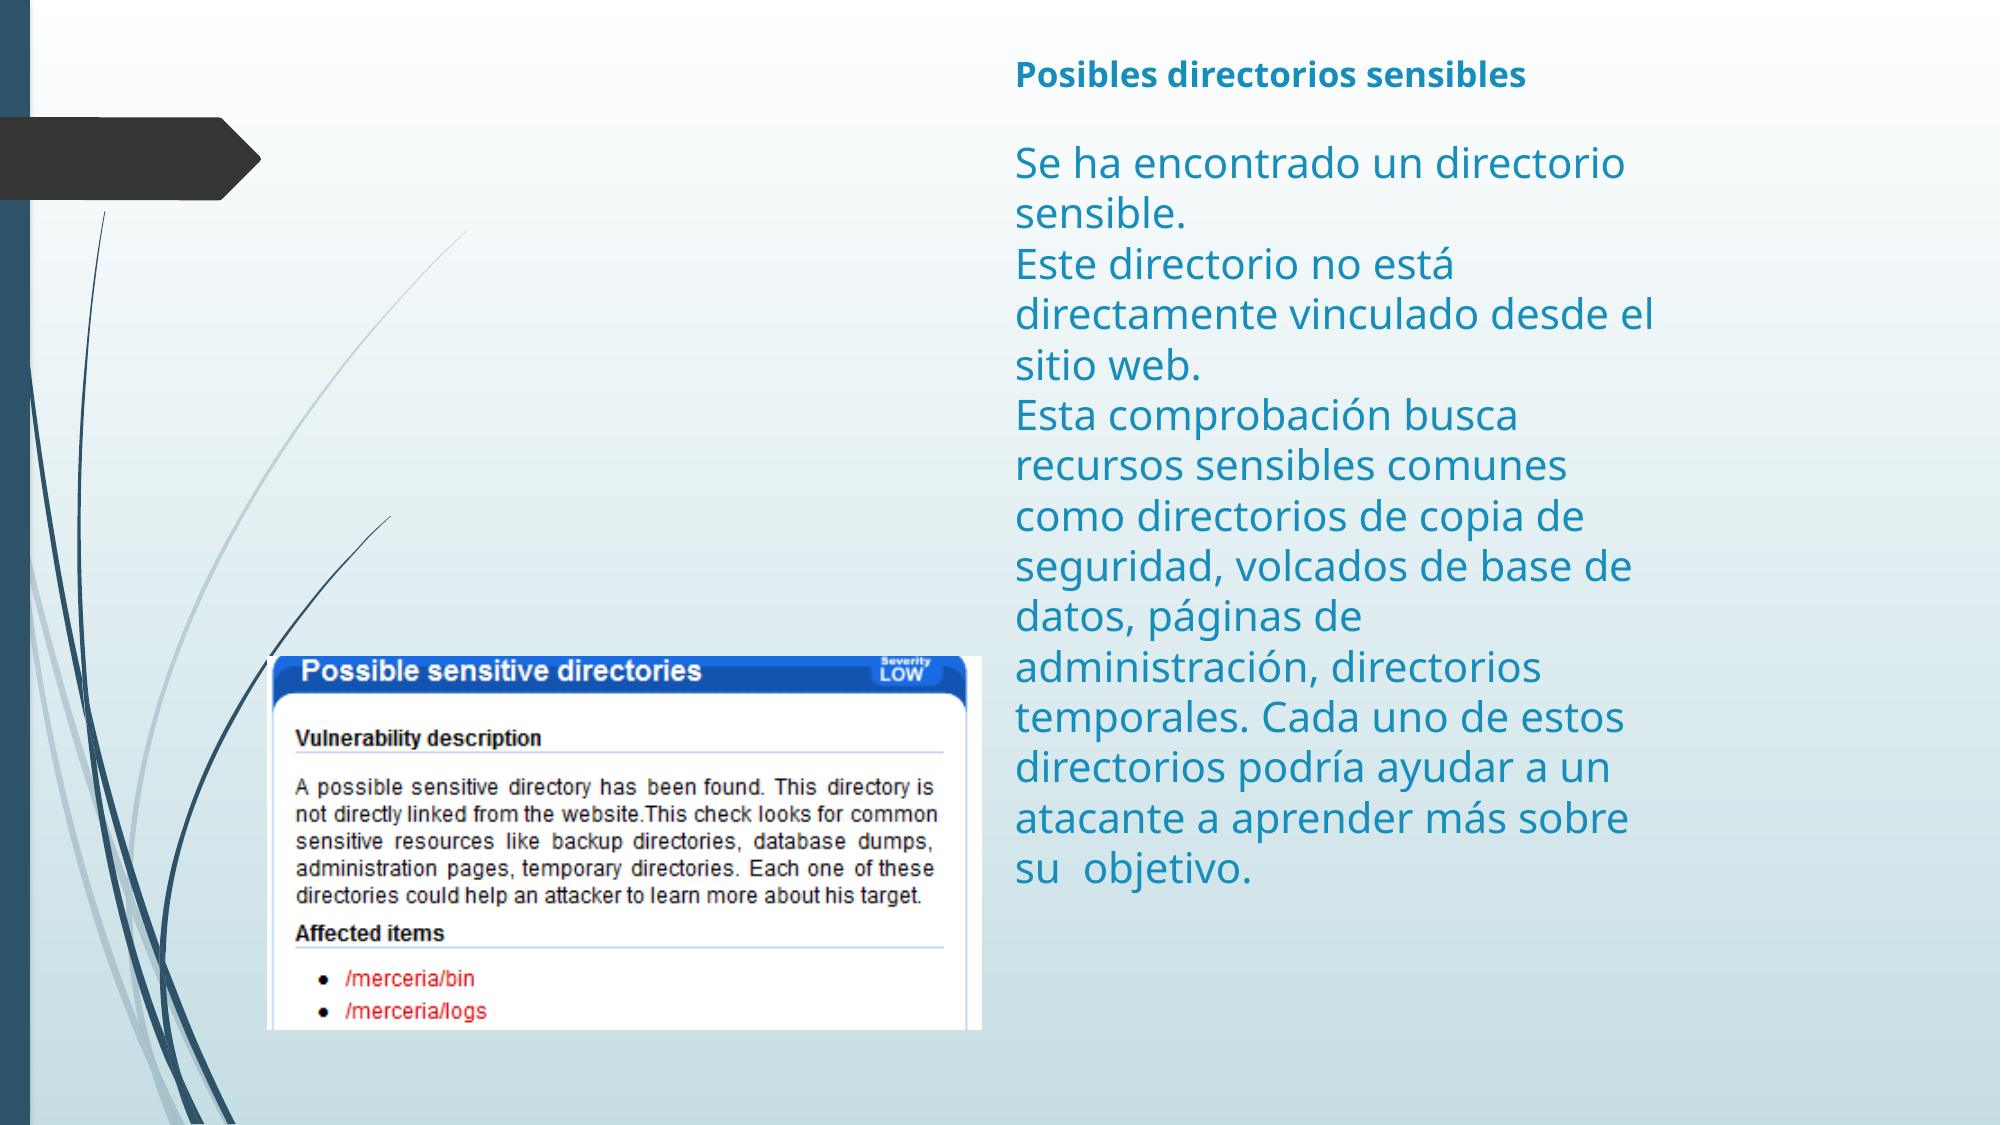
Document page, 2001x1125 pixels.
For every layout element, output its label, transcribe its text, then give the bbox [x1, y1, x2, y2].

title Posibles directorios sensibles Se ha encontrado un directorio sensible. Este directorio no está directamente vinculado desde el sitio web. Esta comprobación busca recursos sensibles comunes como directorios de copia de seguridad, volcados de base de datos, páginas de administración, directorios temporales. Cada uno de estos directorios podría ayudar a un atacante a aprender más sobre su objetivo. [999, 45, 1675, 917]
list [267, 656, 982, 1030]
